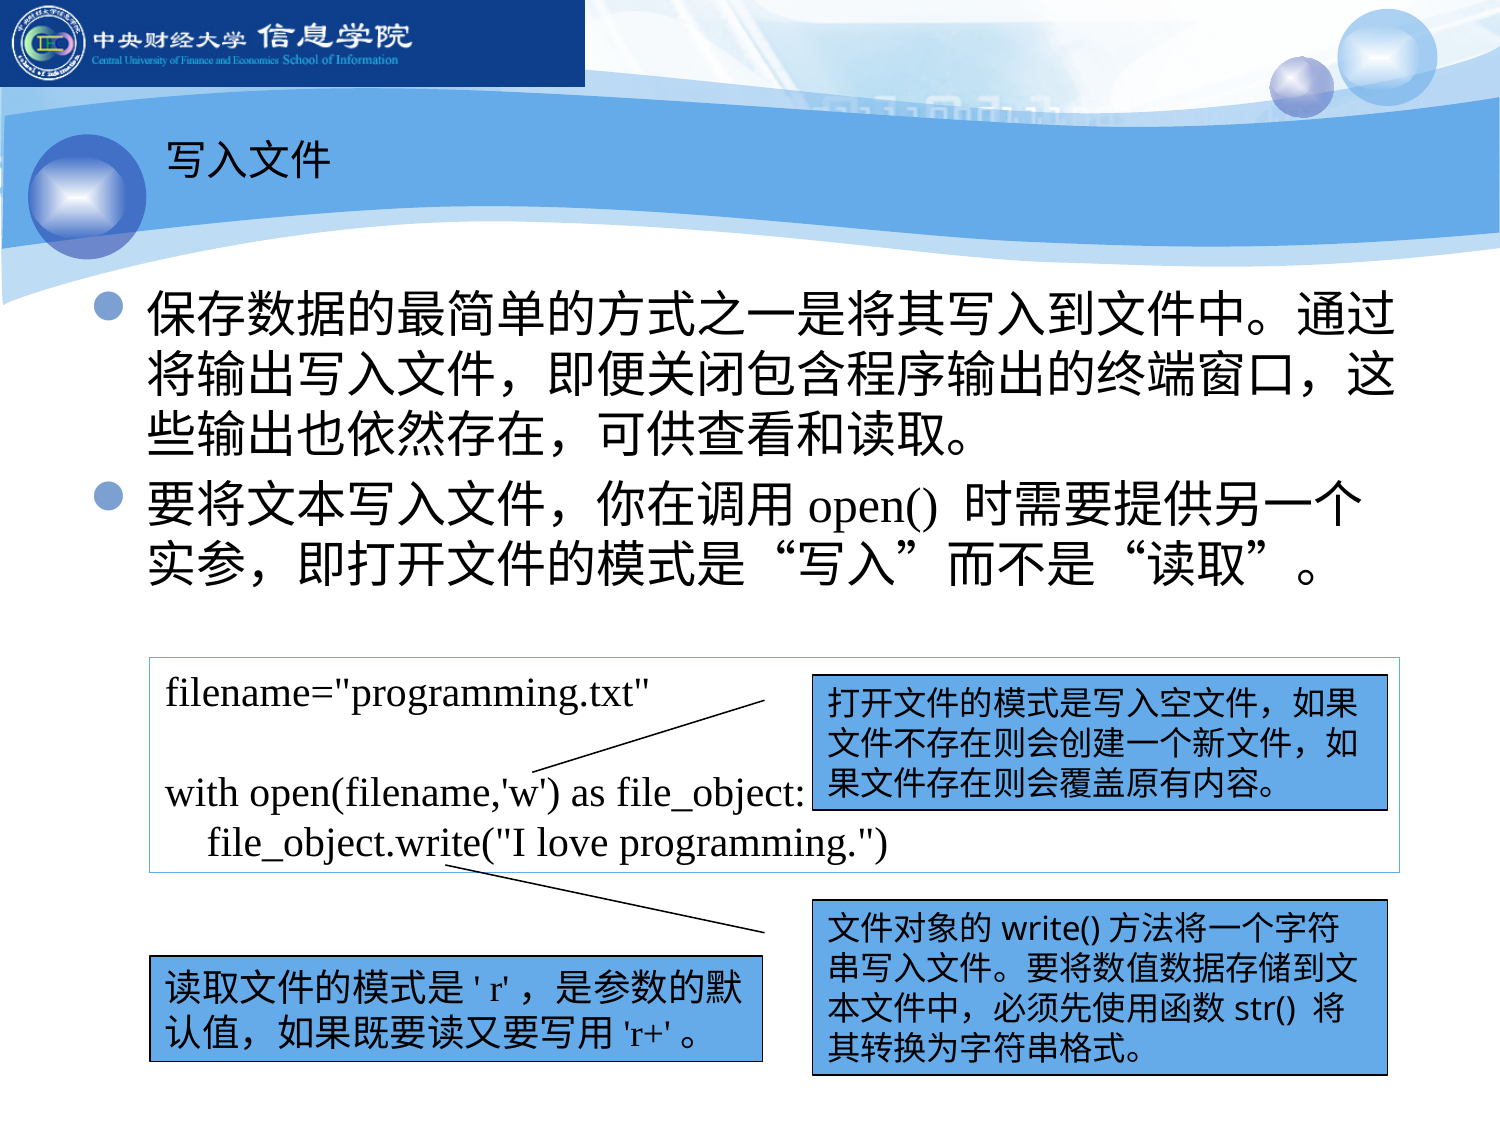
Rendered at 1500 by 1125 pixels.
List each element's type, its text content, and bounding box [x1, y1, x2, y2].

text_box 文件对象的write()方法将一个字符串写入文件。要将数值数据存储到文本文件中，必须先使用函数str() 将其转换为字符串格式。 [812, 899, 1388, 1075]
text_box filename="programming.txt" with open(filename,'w') as file_object: file_object.write("I love programming.") [149, 657, 1400, 873]
text_box 打开文件的模式是写入空文件，如果文件不存在则会创建一个新文件，如果文件存在则会覆盖原有内容。 [812, 674, 1388, 811]
text_box 保存数据的最简单的方式之一是将其写入到文件中。通过将输出写入文件，即便关闭包含程序输出的终端窗口，这些输出也依然存在，可供查看和读取。 要将文本写入文件，你在调用open() 时需要提供另一个实参，即打开文件的模式是“写入”而不是“读取”。 [74, 274, 1425, 638]
picture [0, 0, 1500, 197]
text_box 读取文件的模式是' r'，是参数的默认值，如果既要读又要写用'r+'。 [150, 956, 763, 1062]
title 写入文件 [150, 112, 1363, 205]
